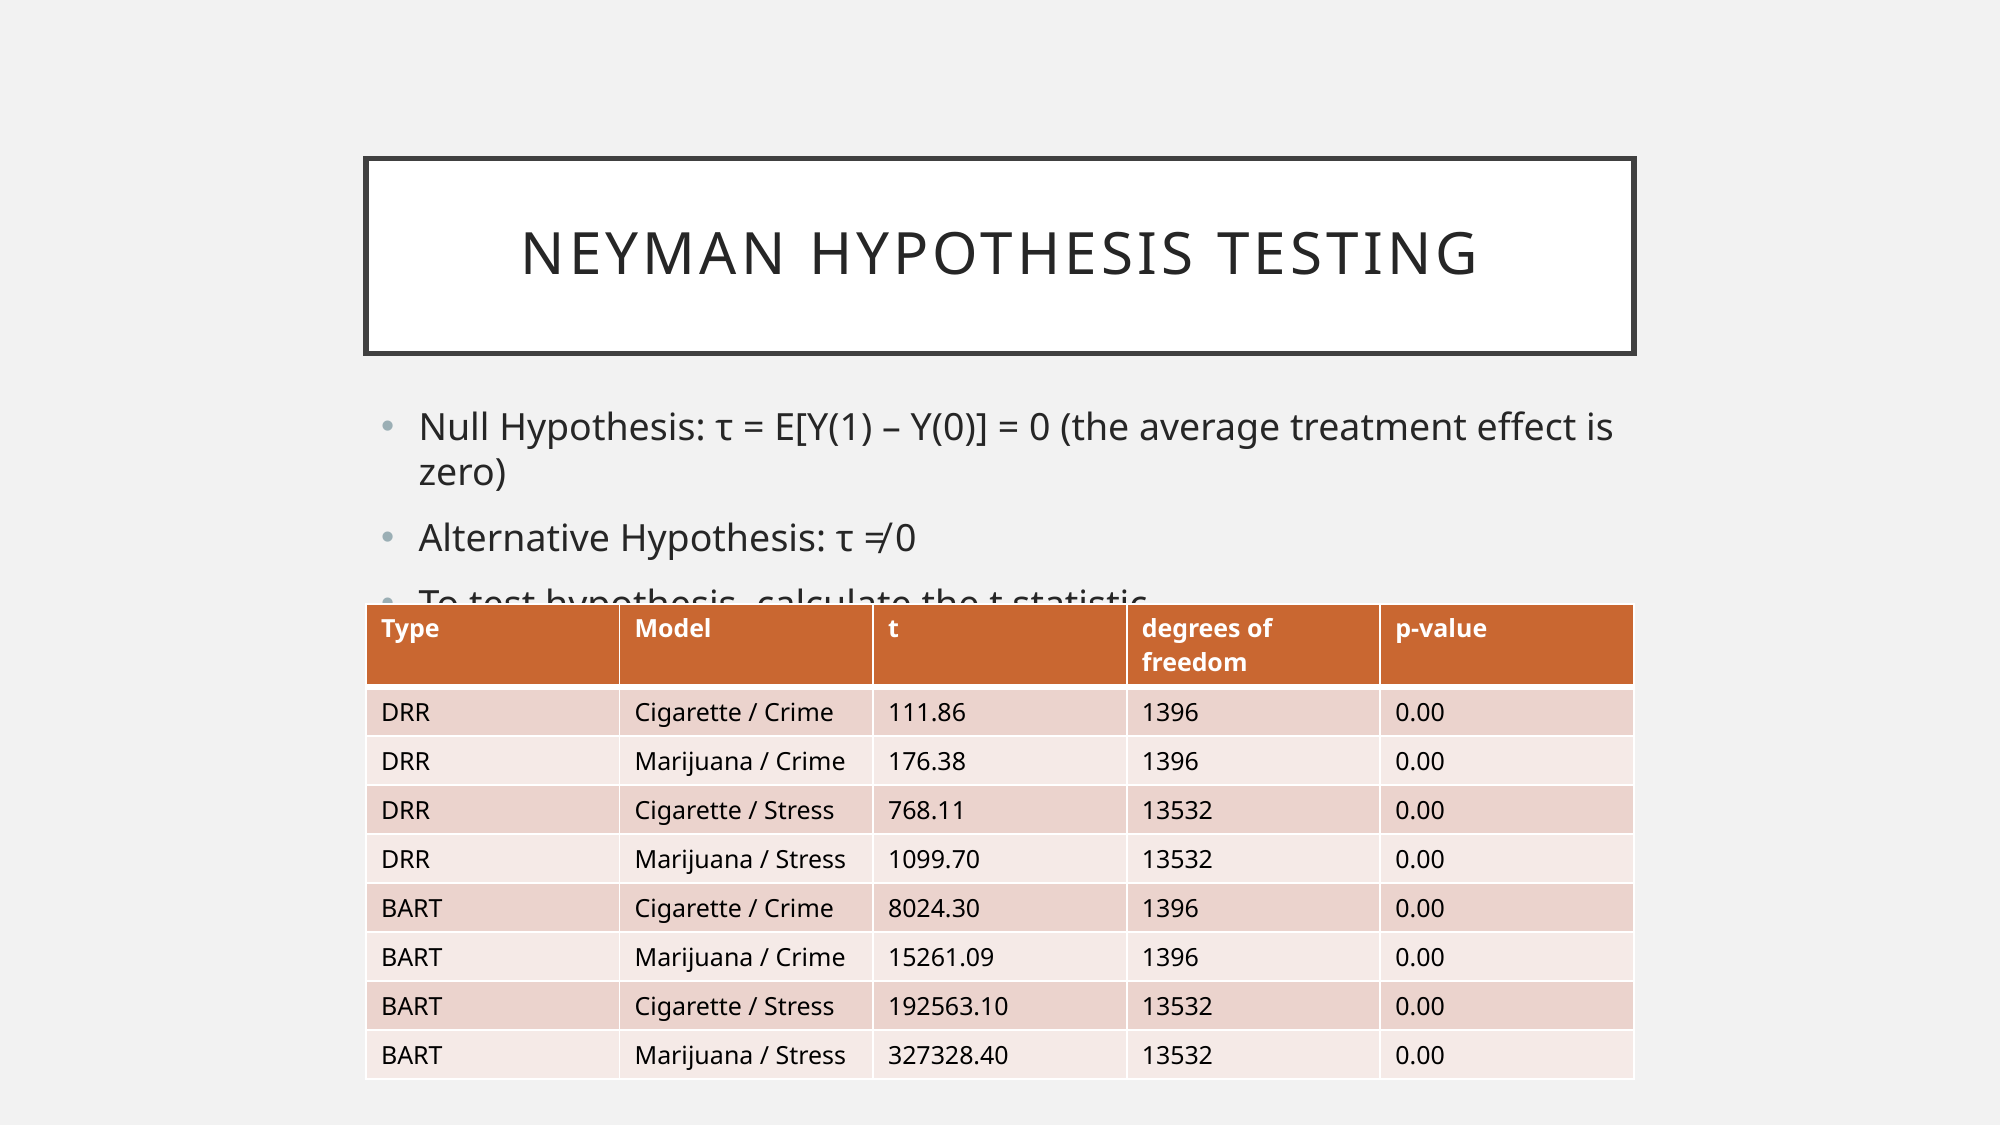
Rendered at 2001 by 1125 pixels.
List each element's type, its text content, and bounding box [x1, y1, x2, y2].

table_cell 192563.10 [874, 982, 1126, 1029]
table_cell 0.00 [1381, 786, 1633, 833]
table_header Model [620, 605, 872, 684]
table_cell Cigarette / Crime [620, 690, 872, 735]
table_cell Marijuana / Stress [620, 1031, 872, 1078]
table_cell 327328.40 [874, 1031, 1126, 1078]
table_cell 0.00 [1381, 690, 1633, 735]
table_cell Cigarette / Stress [620, 786, 872, 833]
table_cell 1396 [1128, 737, 1379, 784]
table_cell 0.00 [1381, 933, 1633, 980]
table_cell DRR [367, 690, 619, 735]
table_cell 13532 [1128, 1031, 1379, 1078]
table_cell 111.86 [874, 690, 1126, 735]
table_cell BART [367, 884, 619, 931]
table_cell 1396 [1128, 933, 1379, 980]
table_cell DRR [367, 835, 619, 882]
table_cell DRR [367, 786, 619, 833]
table_cell 0.00 [1381, 737, 1633, 784]
table_cell 13532 [1128, 835, 1379, 882]
title Neyman Hypothesis Testing [363, 156, 1637, 356]
table_cell 1396 [1128, 690, 1379, 735]
table_cell 13532 [1128, 786, 1379, 833]
table_cell 0.00 [1381, 835, 1633, 882]
table_cell BART [367, 933, 619, 980]
table_cell Marijuana / Crime [620, 933, 872, 980]
table_cell Marijuana / Stress [620, 835, 872, 882]
table_cell 13532 [1128, 982, 1379, 1029]
table_cell 176.38 [874, 737, 1126, 784]
table_header Type [367, 605, 619, 684]
table_cell 0.00 [1381, 982, 1633, 1029]
table_cell 768.11 [874, 786, 1126, 833]
table_header t [874, 605, 1126, 684]
table_cell 1099.70 [874, 835, 1126, 882]
table_cell Marijuana / Crime [620, 737, 872, 784]
table_cell BART [367, 1031, 619, 1078]
table_cell 1396 [1128, 884, 1379, 931]
table_cell 0.00 [1381, 884, 1633, 931]
table_header p-value [1381, 605, 1633, 684]
table_header degrees of freedom [1128, 605, 1379, 684]
table_cell Cigarette / Crime [620, 884, 872, 931]
table_cell 8024.30 [874, 884, 1126, 931]
table_cell DRR [367, 737, 619, 784]
table_cell BART [367, 982, 619, 1029]
table_cell 0.00 [1381, 1031, 1633, 1078]
table_cell 15261.09 [874, 933, 1126, 980]
table_cell Cigarette / Stress [620, 982, 872, 1029]
